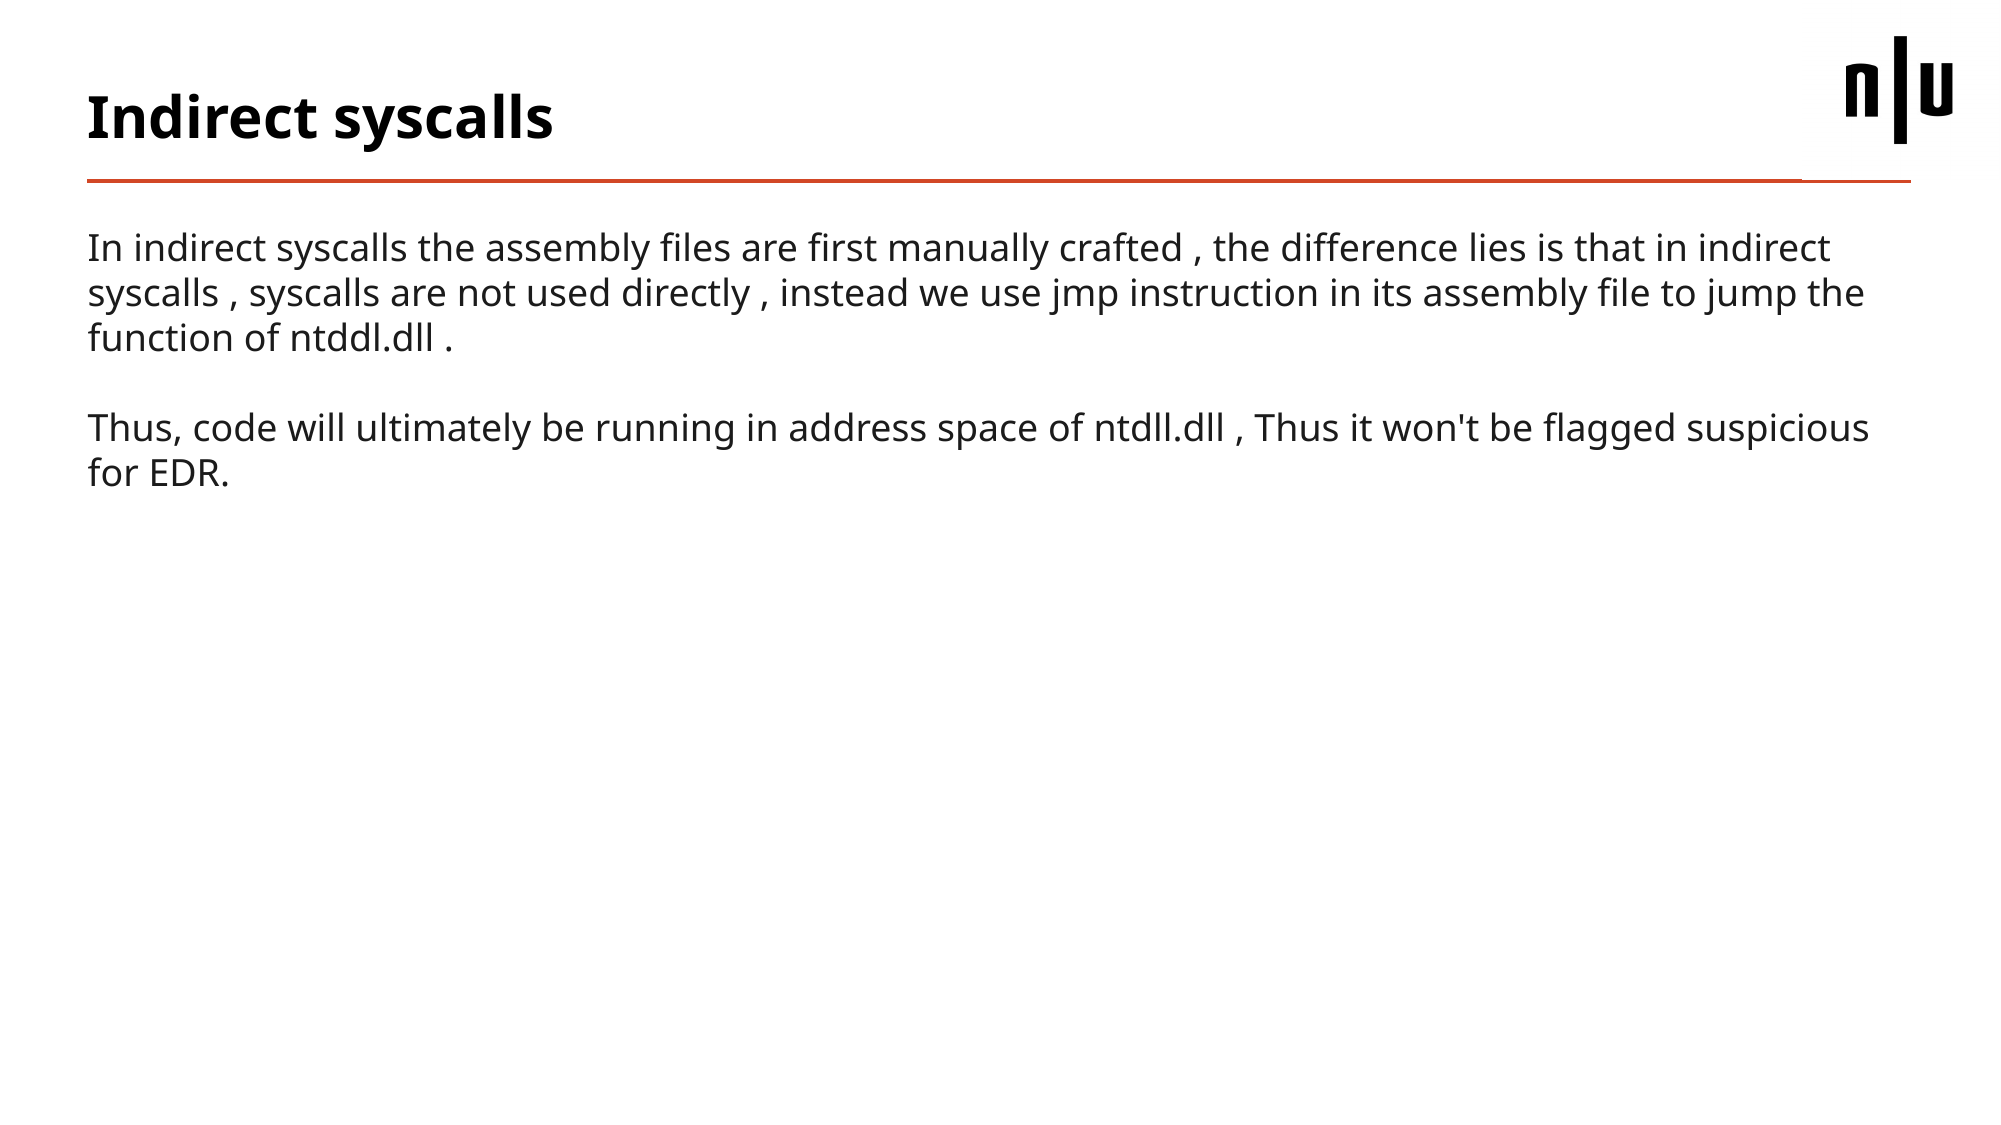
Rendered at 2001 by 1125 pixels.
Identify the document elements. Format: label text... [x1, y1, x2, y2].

title Indirect syscalls [72, 67, 1574, 173]
text_box In indirect syscalls the assembly files are first manually crafted , the difference lies is that in indirect syscalls , syscalls are not used directly , instead we use jmp instruction in its assembly file to jump the function of ntddl.dll . Thus, code will ultimately be running in address space of ntdll.dll , Thus it won't be flagged suspicious for EDR. [72, 216, 1918, 502]
picture [1802, 0, 2000, 180]
